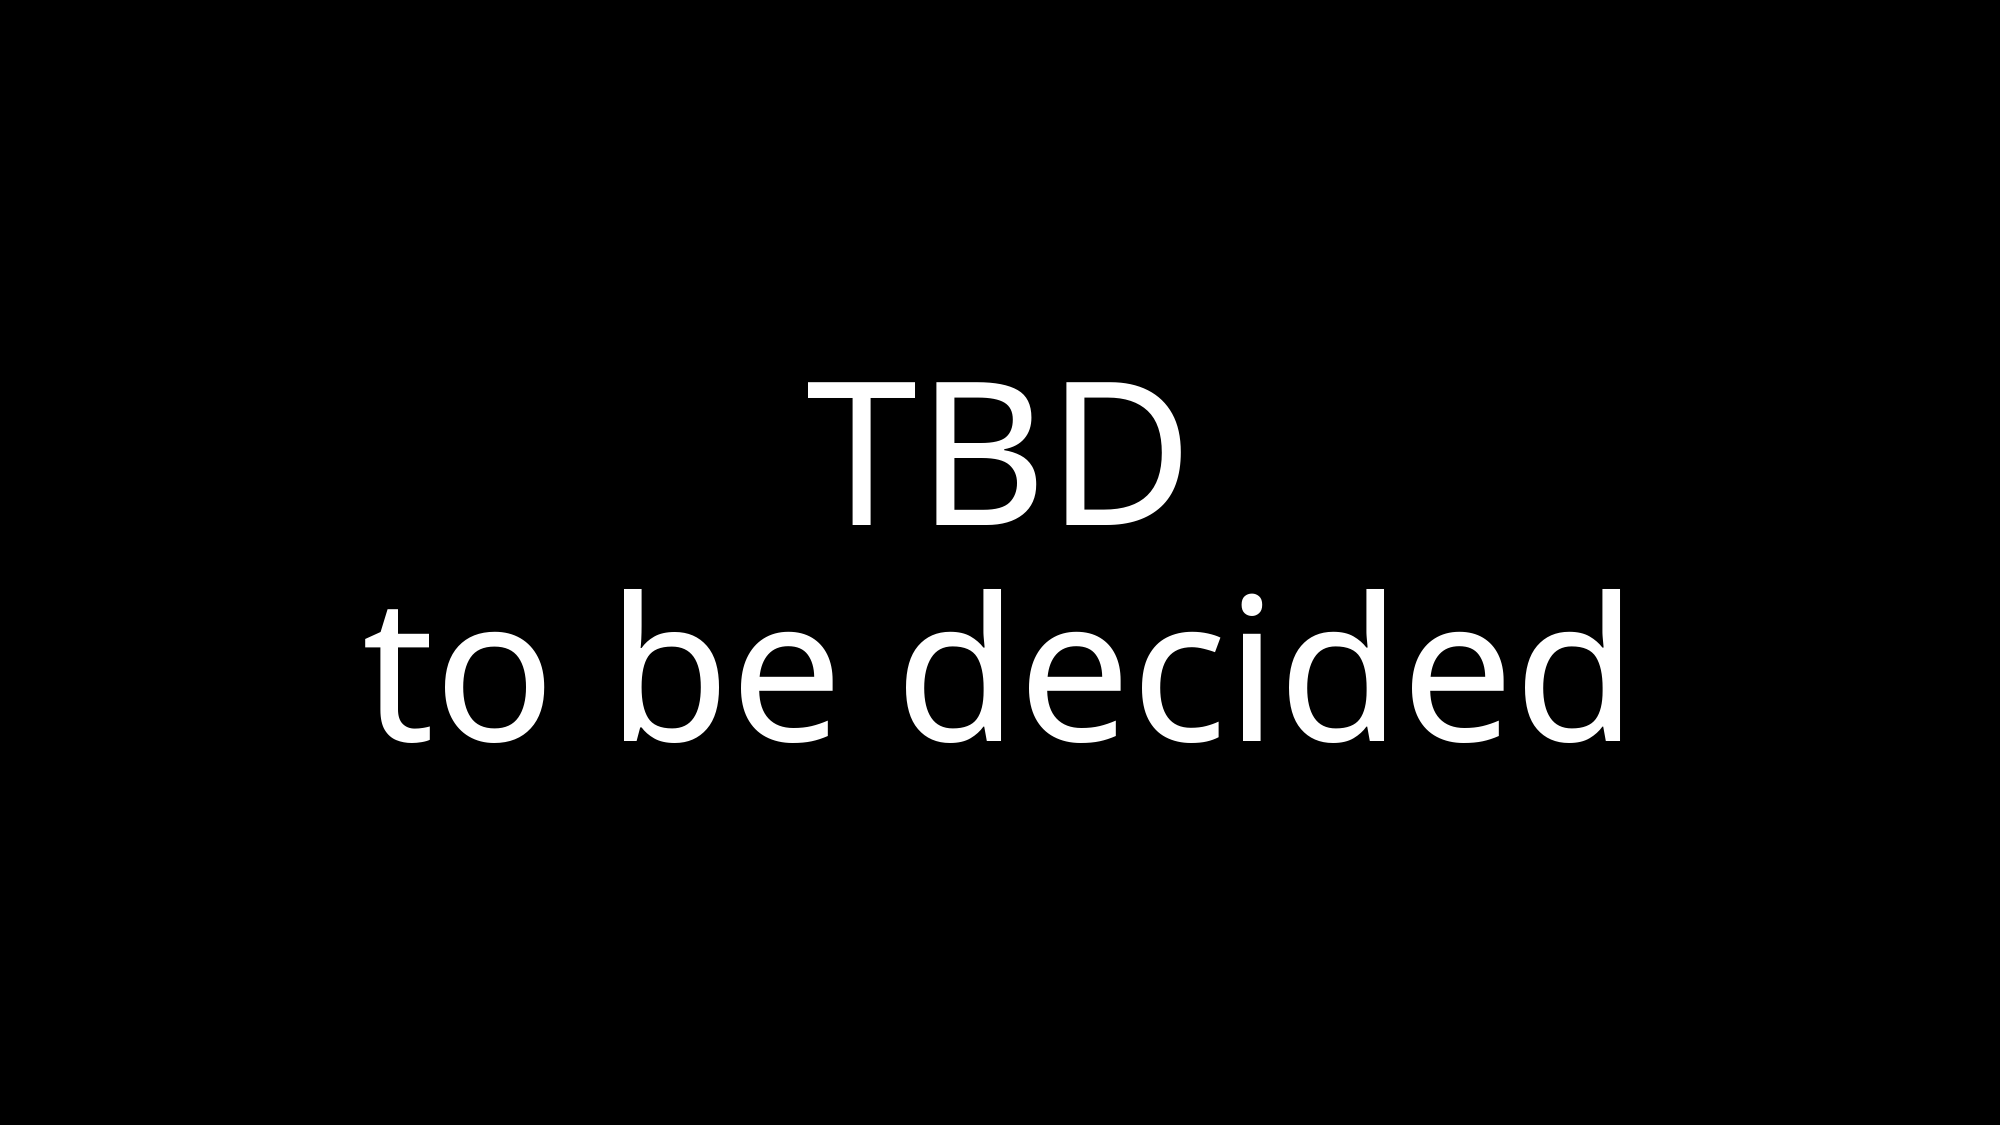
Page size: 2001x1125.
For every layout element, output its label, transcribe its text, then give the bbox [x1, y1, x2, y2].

title TBD to be decided [0, 252, 2000, 793]
